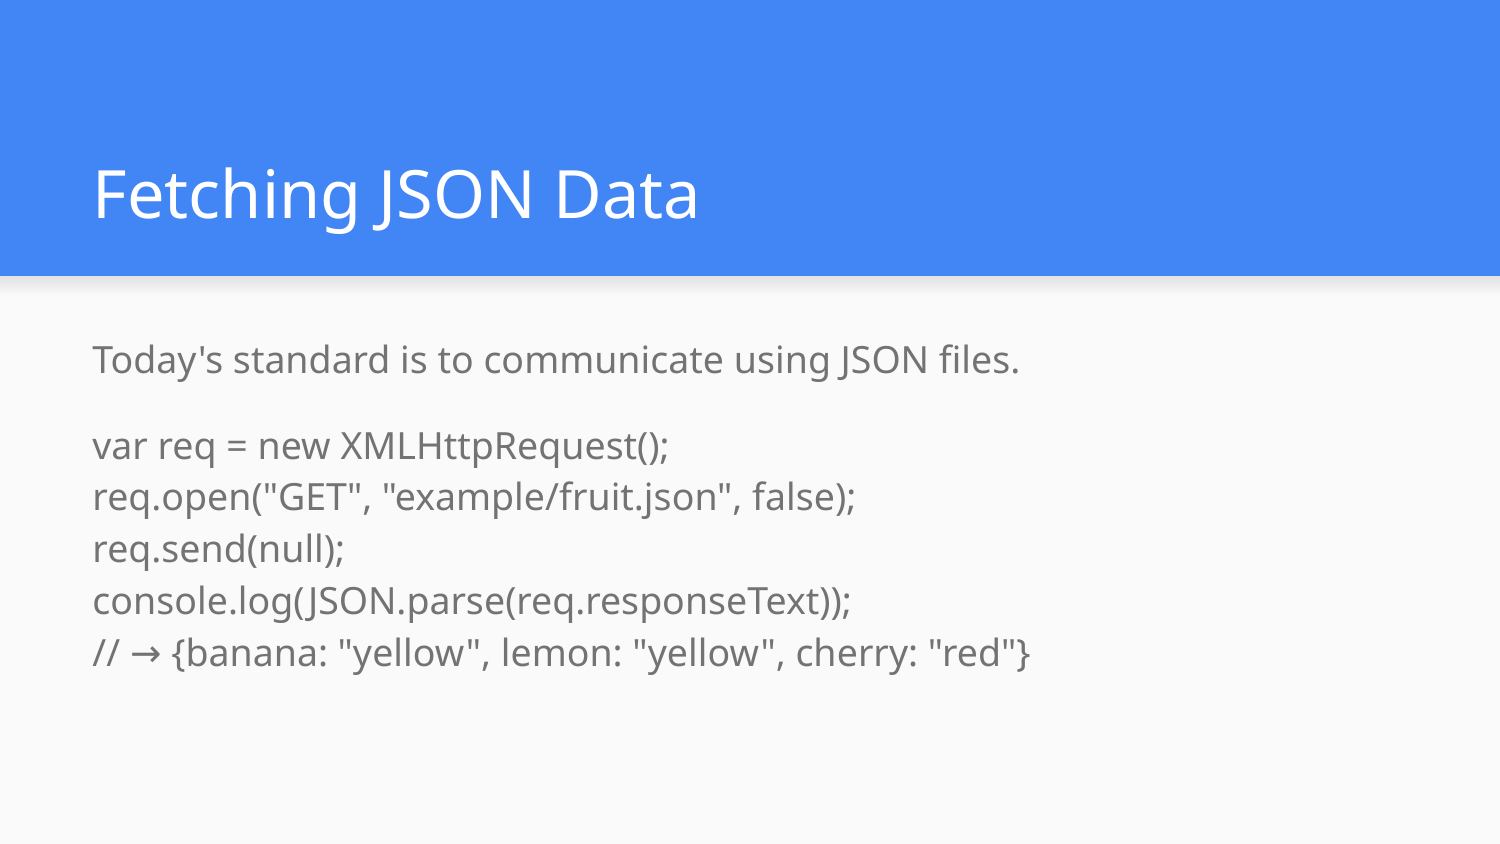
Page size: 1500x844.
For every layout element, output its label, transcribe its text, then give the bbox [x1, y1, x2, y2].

list Today's standard is to communicate using JSON files. var req = new XMLHttpRequest(); req.open("GET", "example/fruit.json", false); req.send(null); console.log(JSON.parse(req.responseText)); // → {banana: "yellow", lemon: "yellow", cherry: "red"} [77, 314, 1427, 760]
title Fetching JSON Data [77, 121, 1427, 248]
